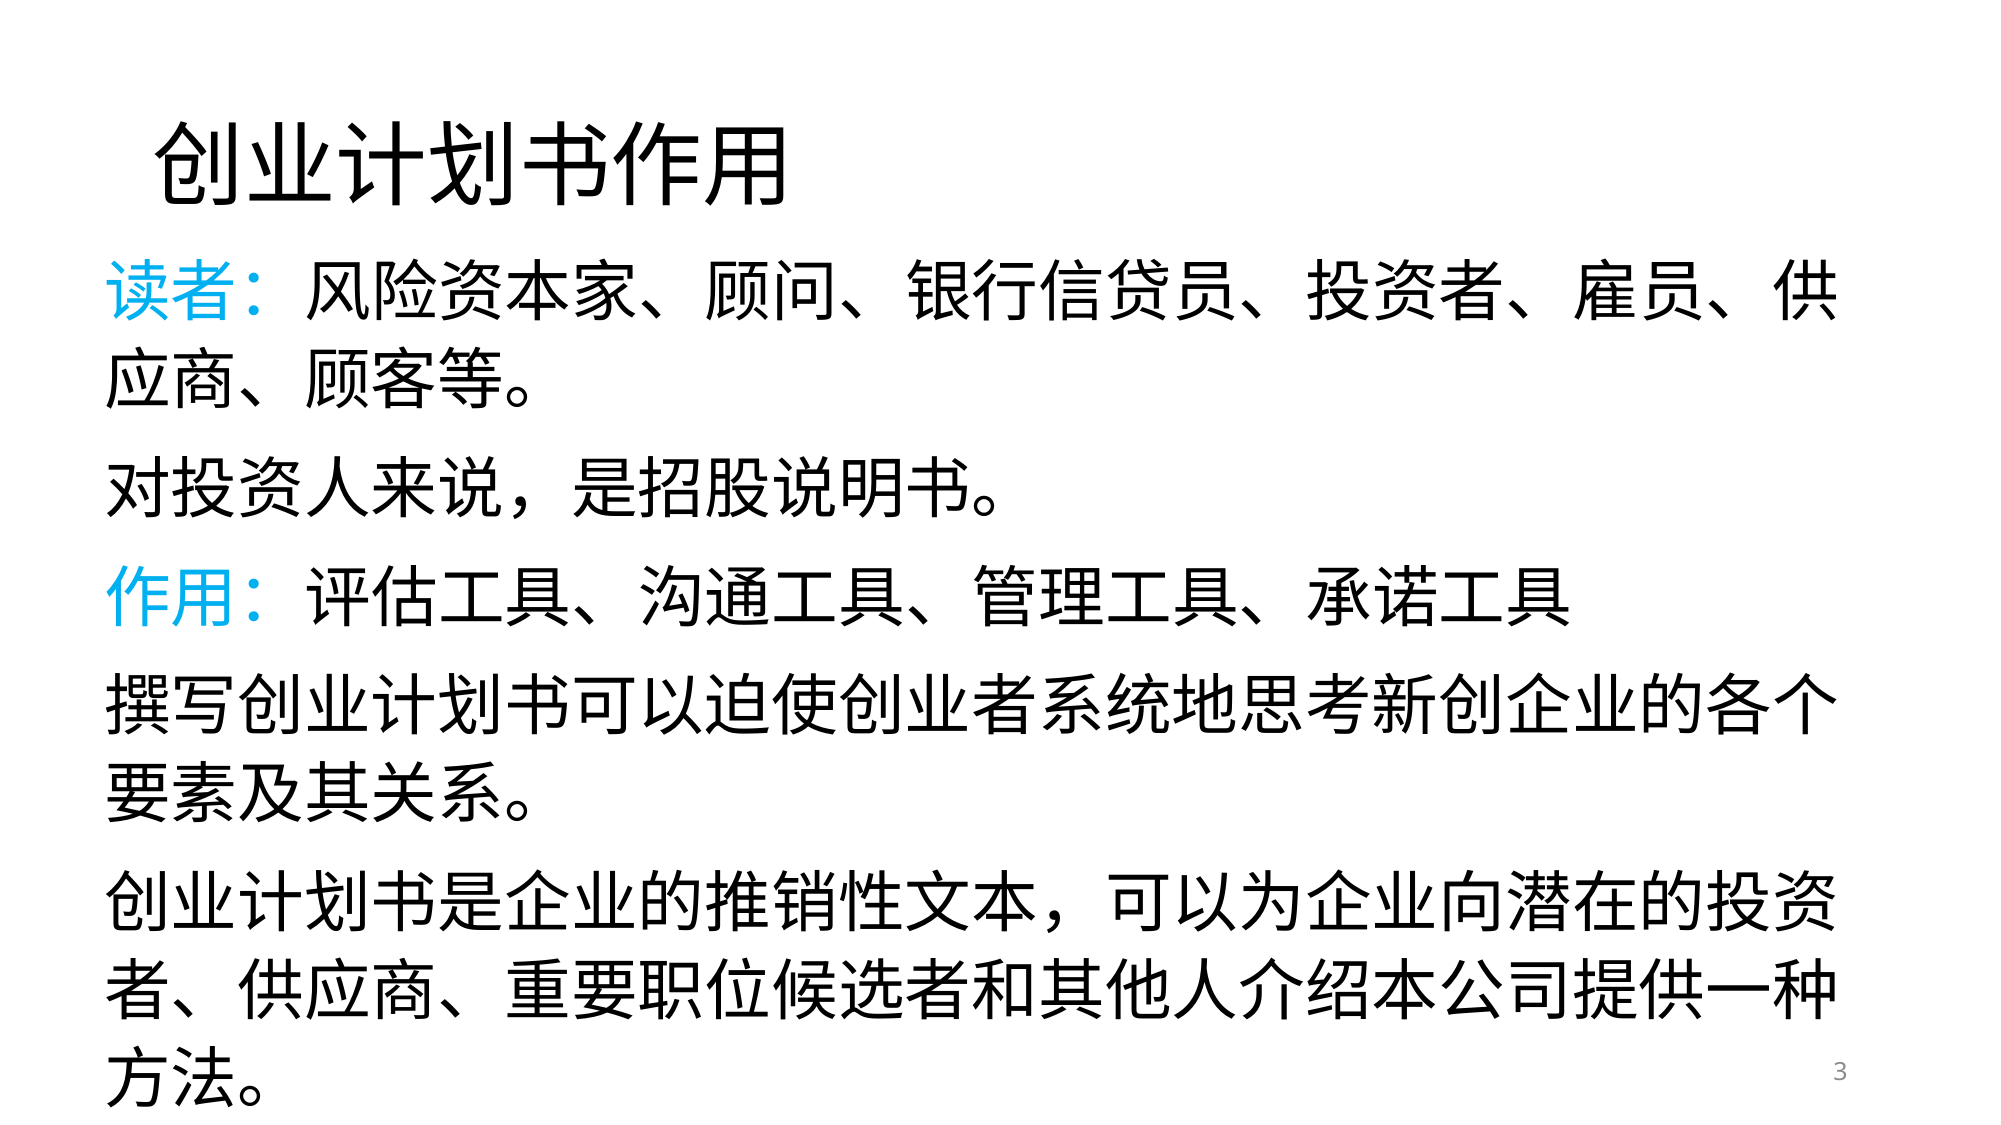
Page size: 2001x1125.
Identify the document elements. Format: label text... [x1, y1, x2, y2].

list 读者：风险资本家、顾问、银行信贷员、投资者、雇员、供应商、顾客等。 对投资人来说，是招股说明书。 作用：评估工具、沟通工具、管理工具、承诺工具 撰写创业计划书可以迫使创业者系统地思考新创企业的各个要素及其关系。 创业计划书是企业的推销性文本，可以为企业向潜在的投资者、供应商、重要职位候选者和其他人介绍本公司提供一种方法。 [89, 233, 1863, 948]
title 创业计划书作用 [137, 59, 1863, 233]
slide_number 3 [1412, 1042, 1863, 1103]
